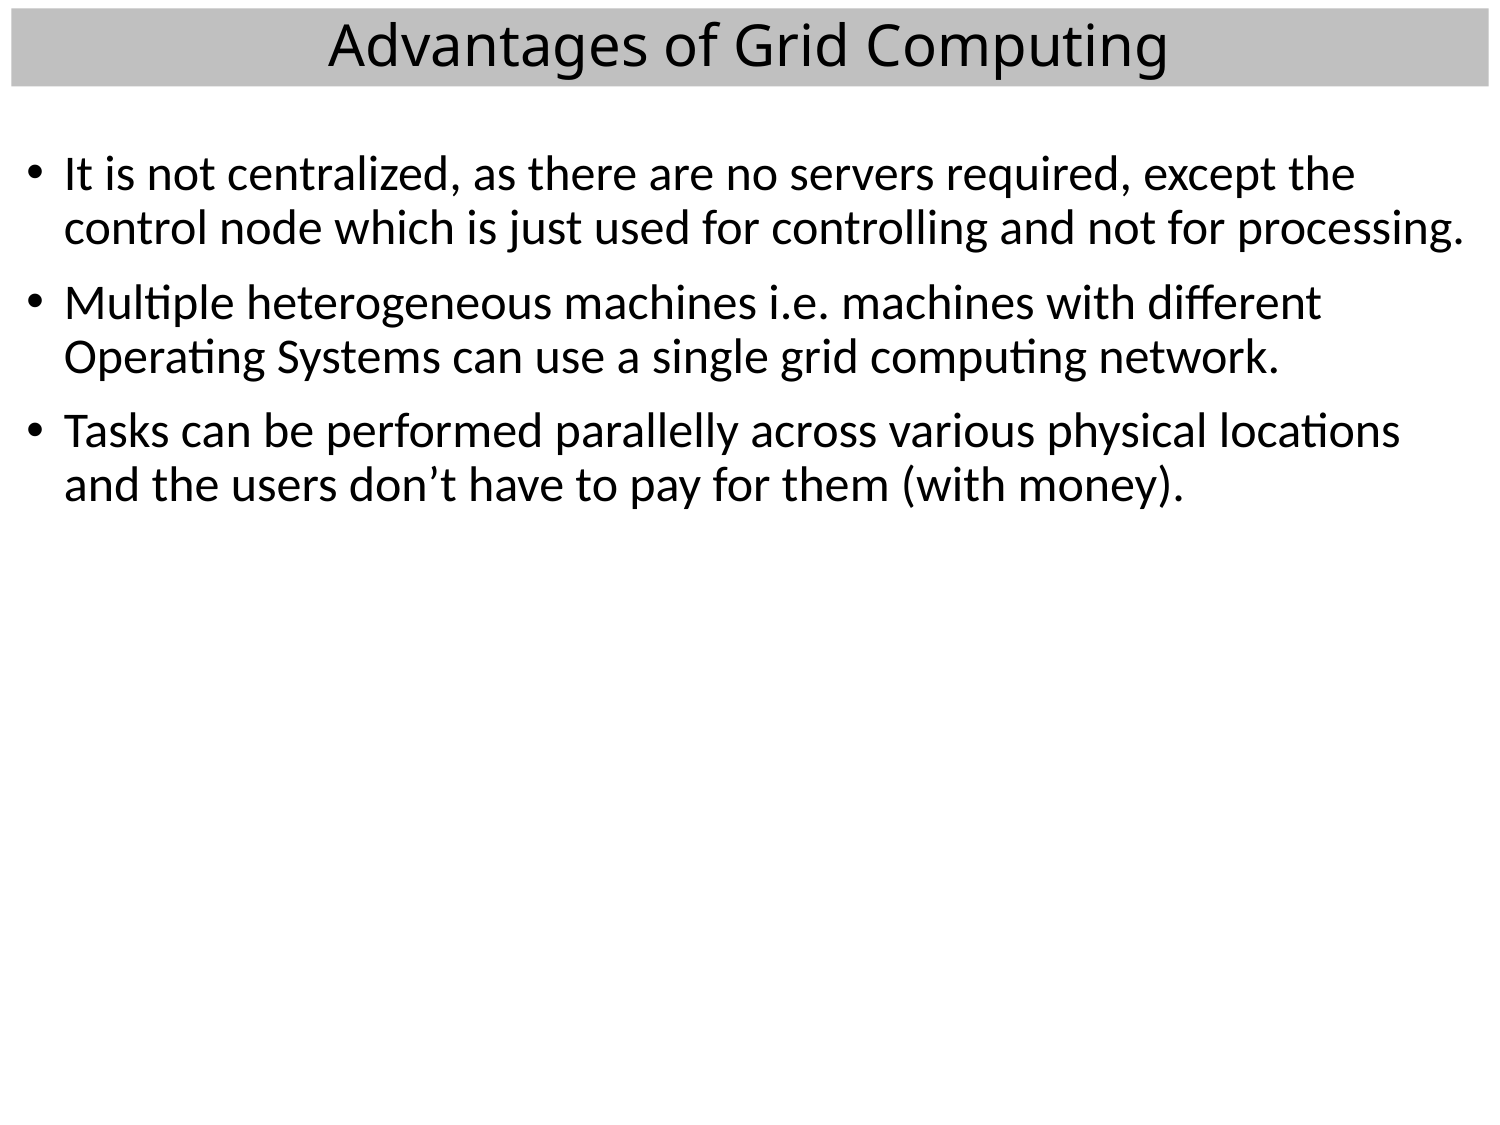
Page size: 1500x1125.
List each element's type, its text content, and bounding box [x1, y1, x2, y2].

title Advantages of Grid Computing [11, 8, 1489, 87]
list It is not centralized, as there are no servers required, except the control node which is just used for controlling and not for processing. Multiple heterogeneous machines i.e. machines with different Operating Systems can use a single grid computing network. Tasks can be performed parallelly across various physical locations and the users don’t have to pay for them (with money). [11, 139, 1489, 1113]
